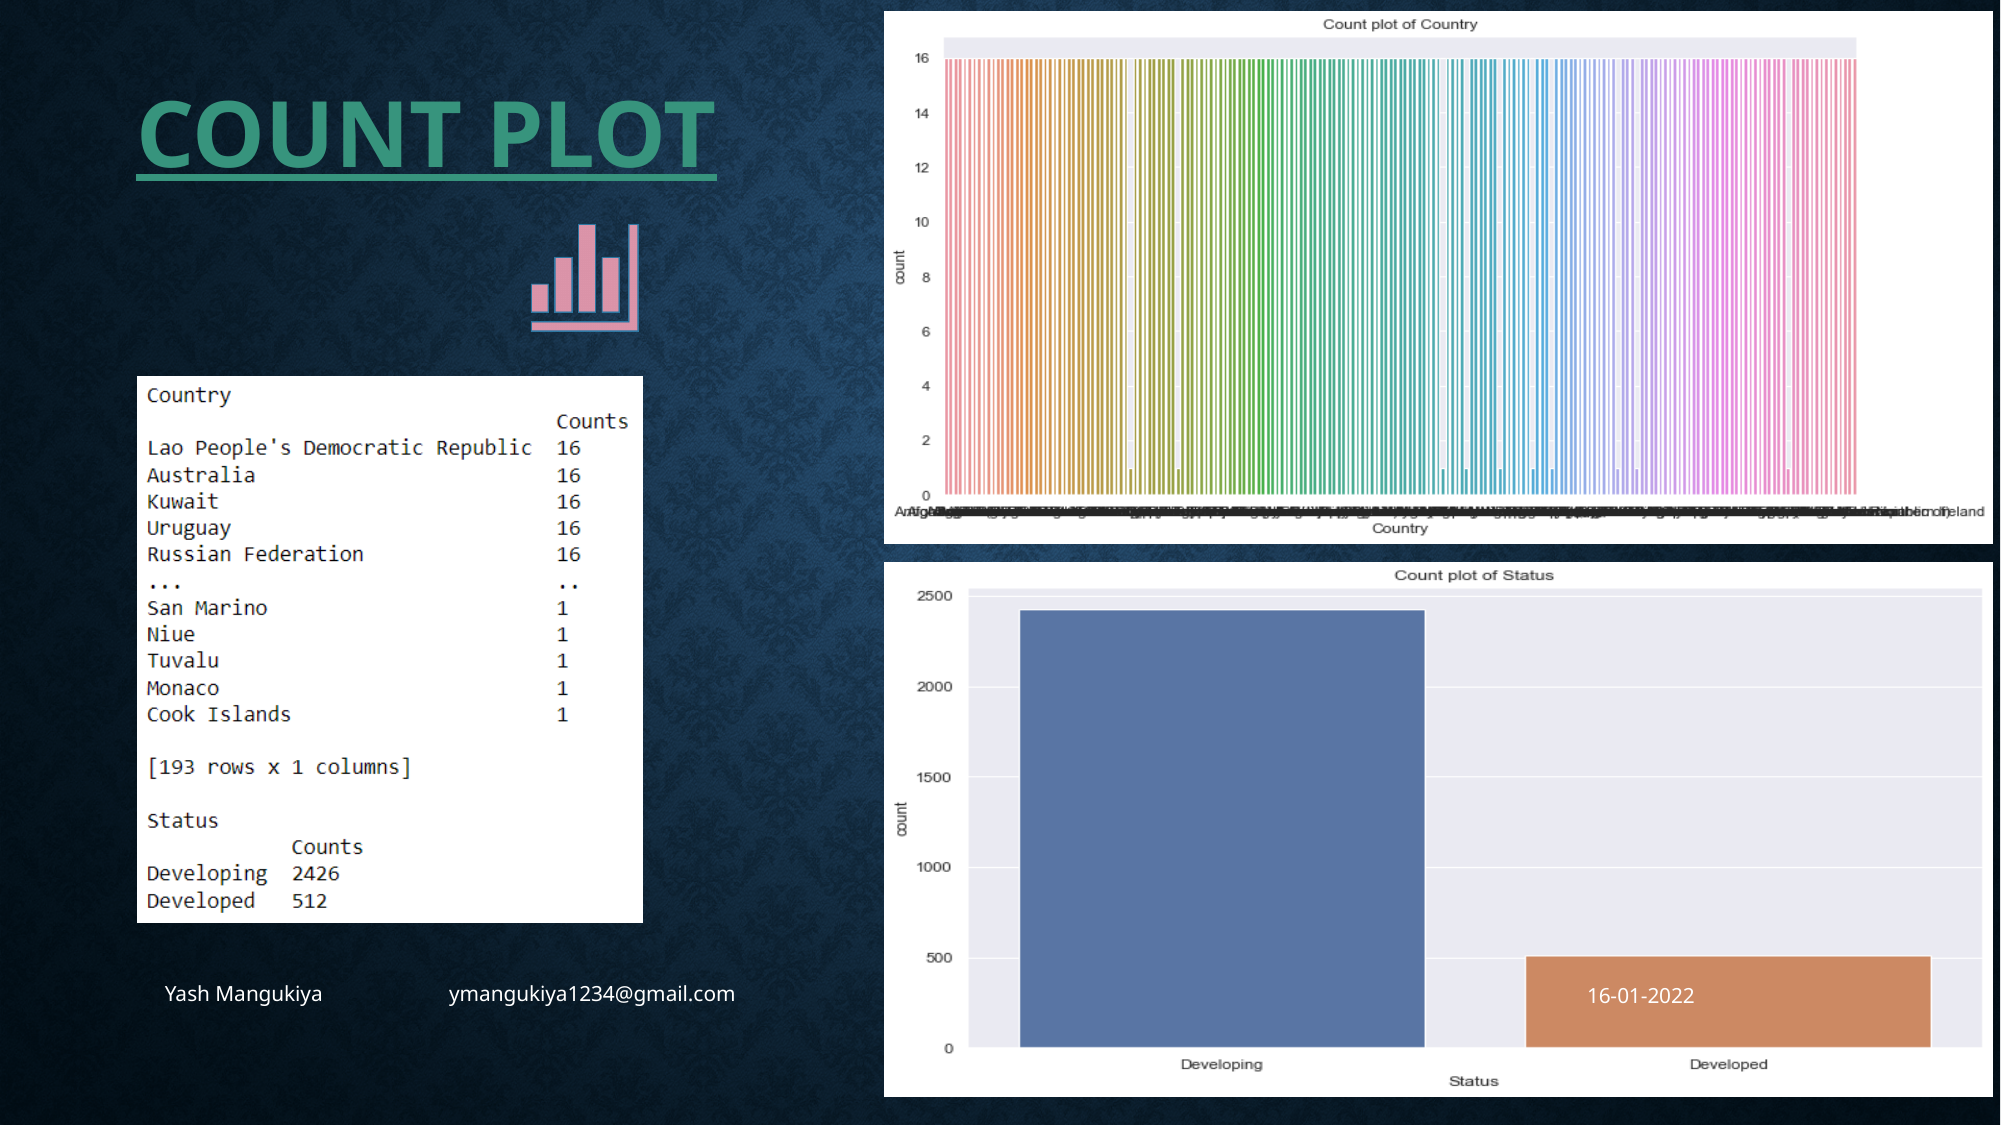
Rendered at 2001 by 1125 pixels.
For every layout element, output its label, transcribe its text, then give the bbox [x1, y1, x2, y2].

picture [136, 375, 643, 923]
footer Yash Mangukiya ymangukiya1234@gmail.com [149, 965, 876, 1025]
title Count plot [90, 28, 764, 247]
picture [883, 10, 1994, 544]
picture [509, 201, 661, 353]
picture [883, 561, 1994, 1098]
